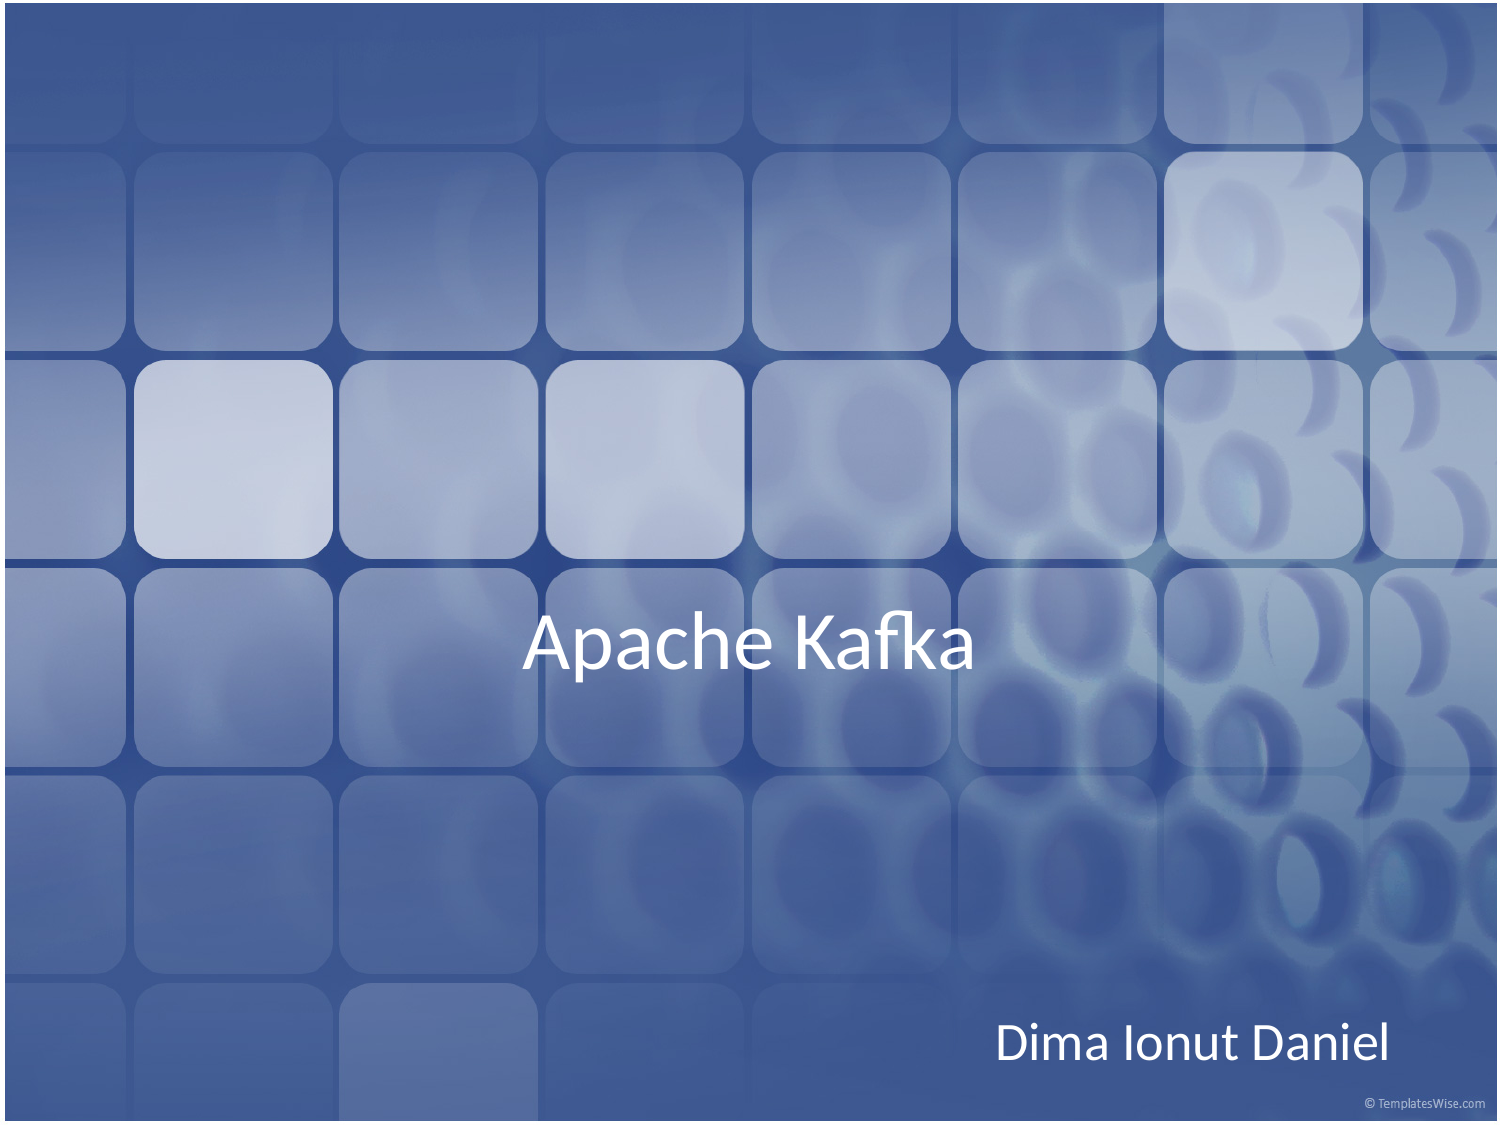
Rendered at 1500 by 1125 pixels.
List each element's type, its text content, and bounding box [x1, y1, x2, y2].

title Apache Kafka [112, 553, 1388, 720]
subtitle Dima Ionut Daniel [937, 998, 1451, 1101]
picture [0, 0, 1500, 1125]
